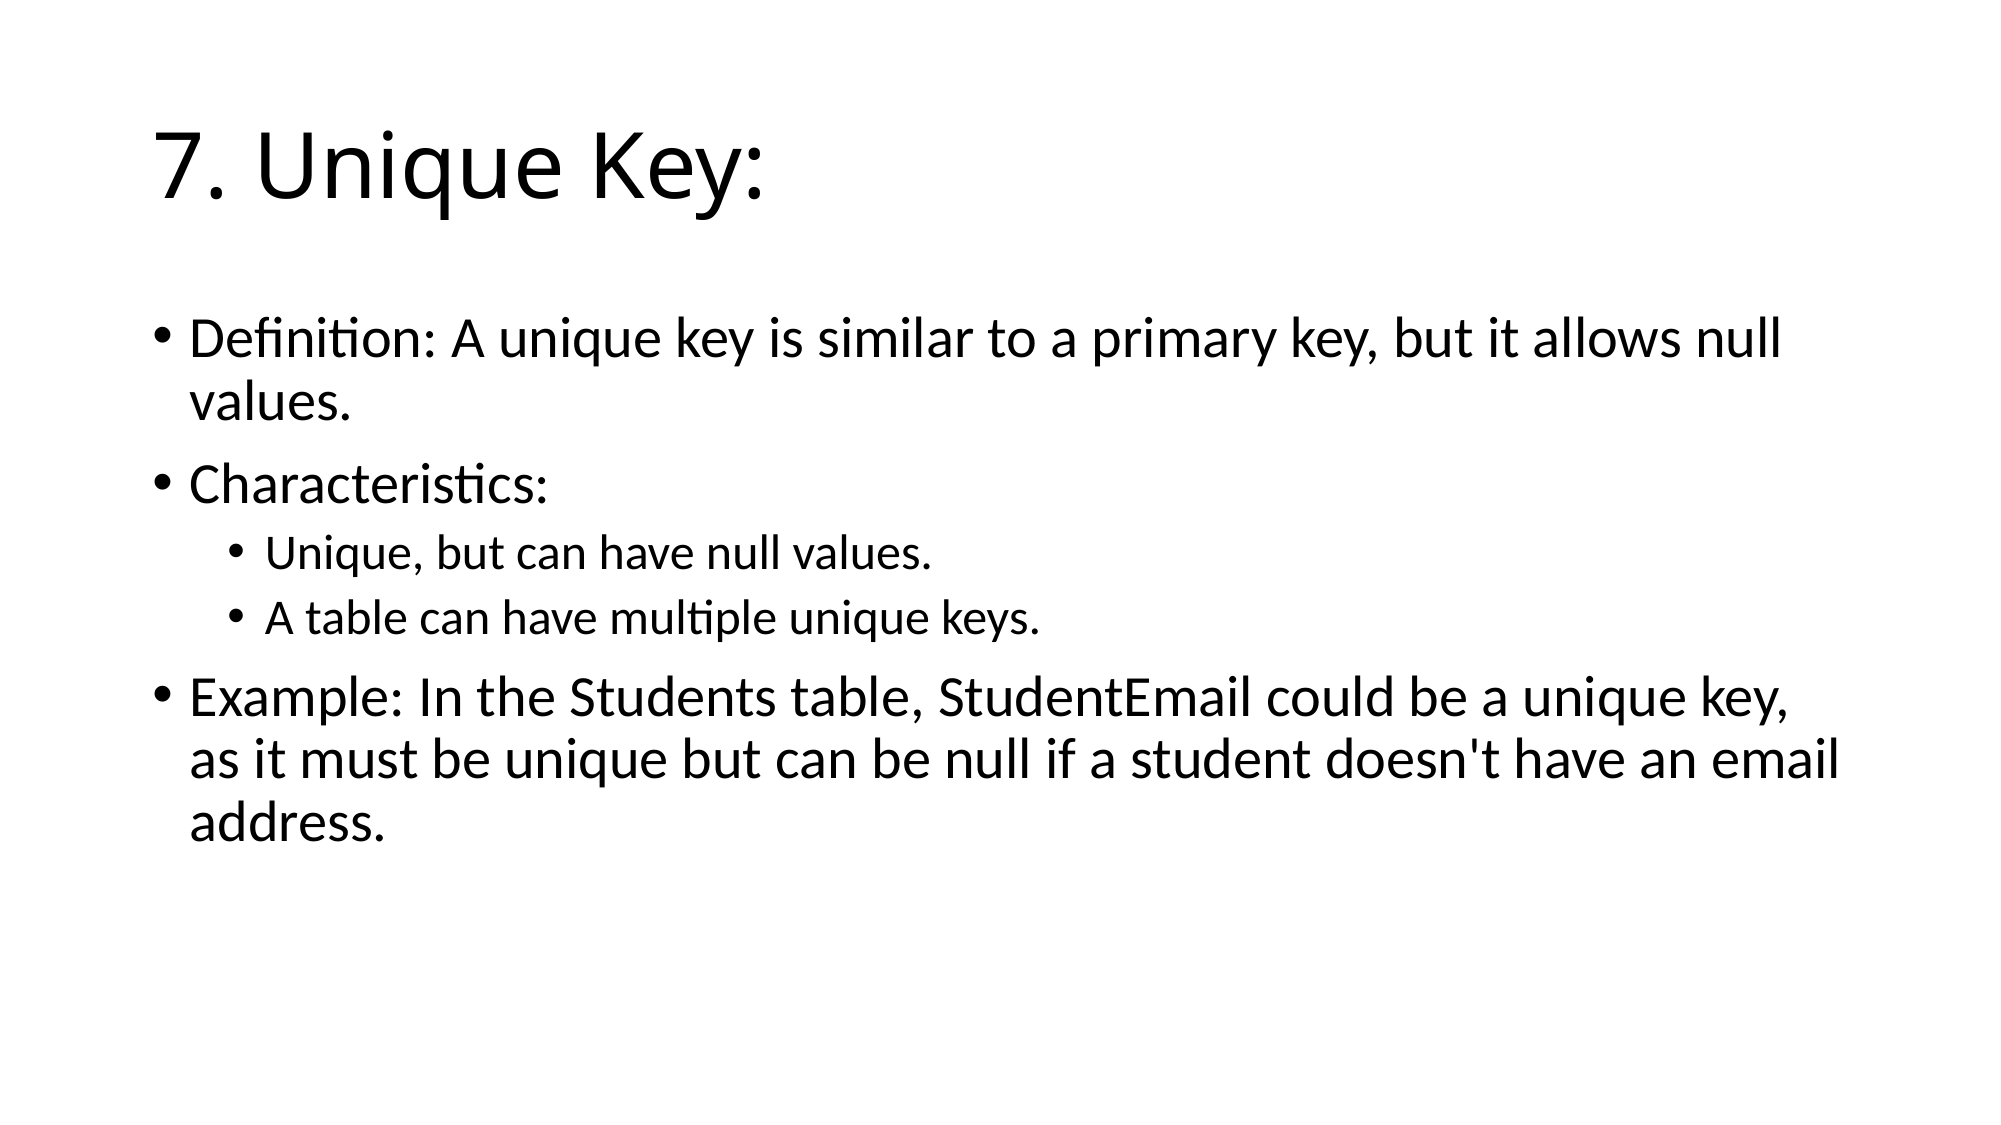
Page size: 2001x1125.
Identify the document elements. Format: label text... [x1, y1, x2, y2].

list Definition: A unique key is similar to a primary key, but it allows null values. Characteristics: Unique, but can have null values. A table can have multiple unique keys. Example: In the Students table, StudentEmail could be a unique key, as it must be unique but can be null if a student doesn't have an email address. [137, 299, 1863, 1014]
title 7. Unique Key: [137, 59, 1863, 278]
